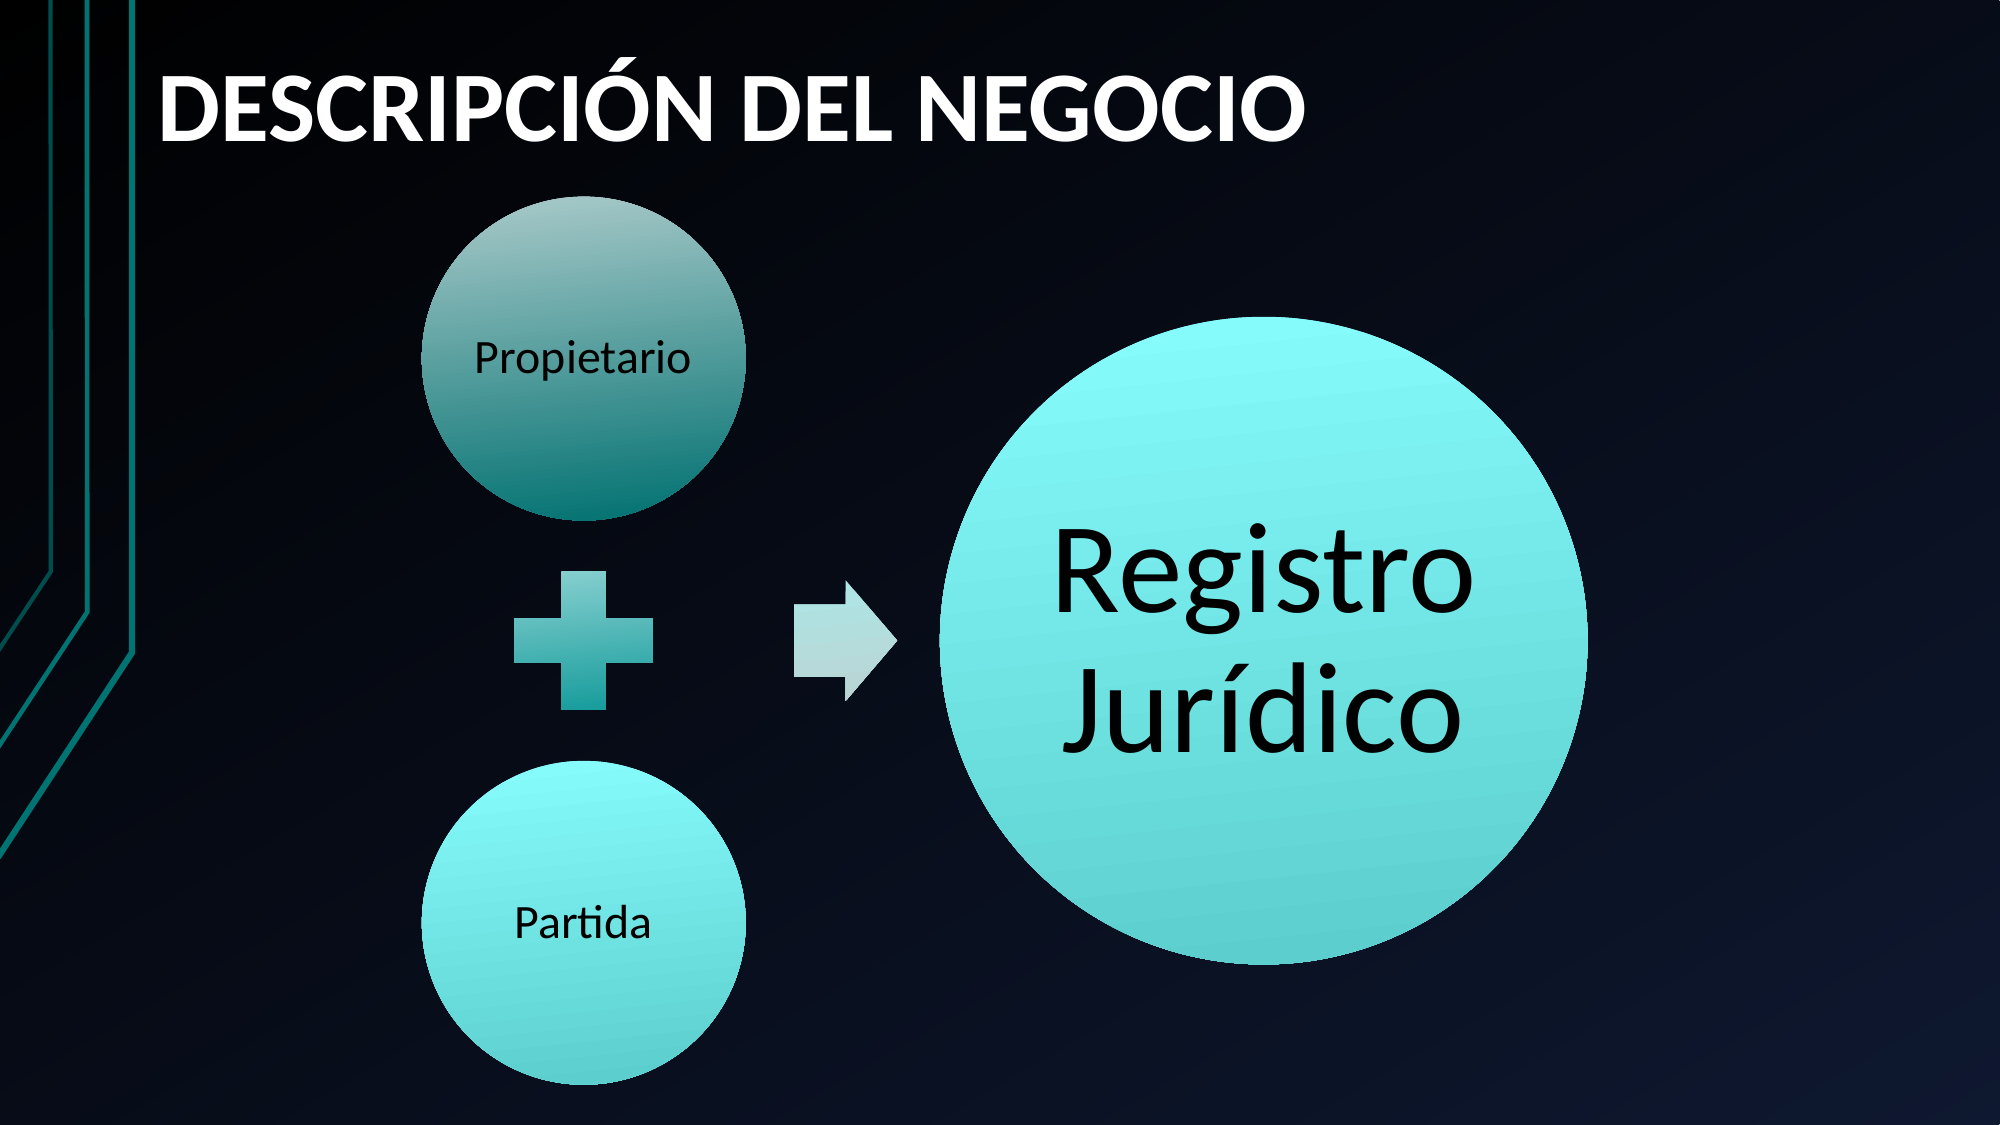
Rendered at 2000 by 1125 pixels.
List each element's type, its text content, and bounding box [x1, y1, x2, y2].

title DESCRIPCIÓN DEL NEGOCIO [137, 0, 1837, 173]
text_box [337, 195, 1672, 1086]
